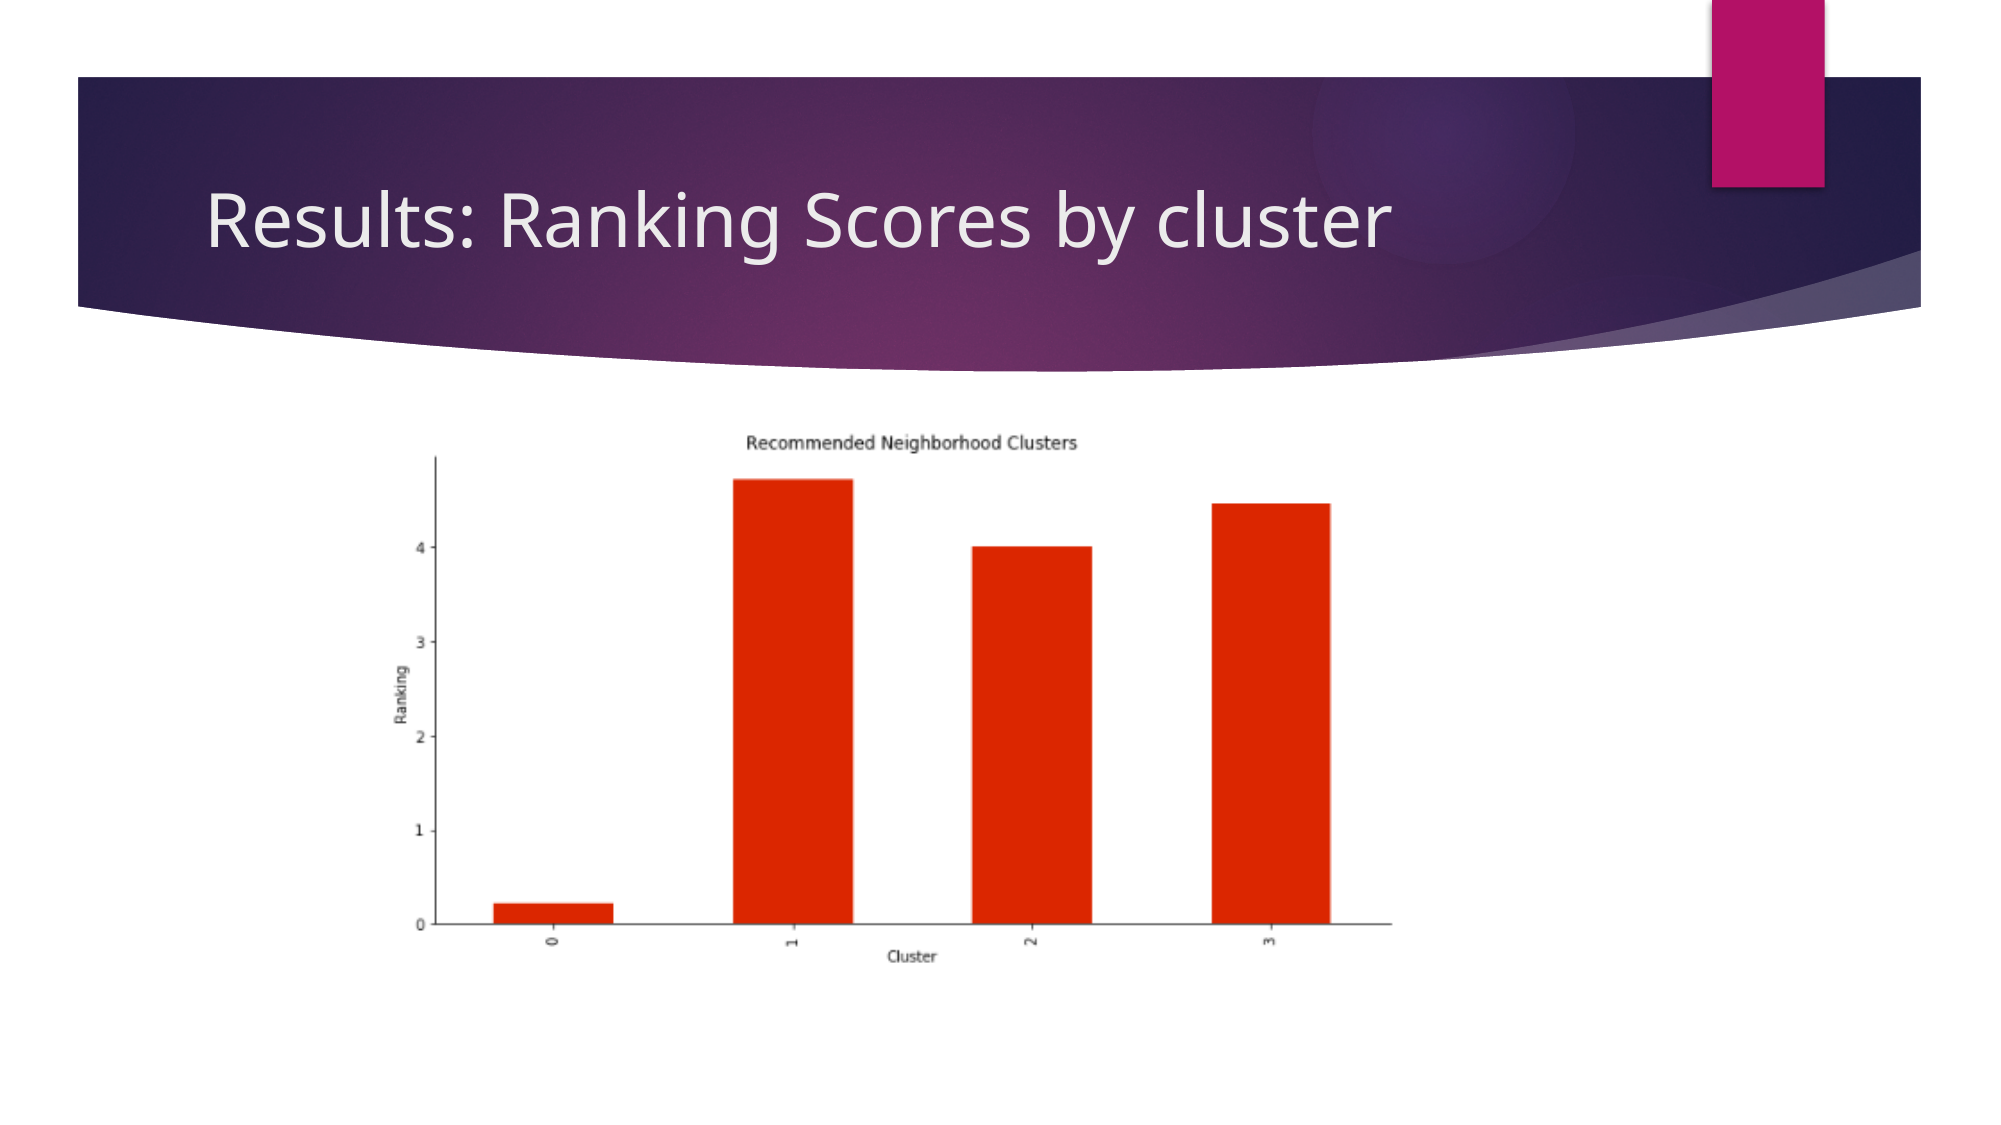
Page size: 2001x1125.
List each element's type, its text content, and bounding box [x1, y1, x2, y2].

title Results: Ranking Scores by cluster [189, 159, 1627, 276]
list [344, 426, 1483, 988]
